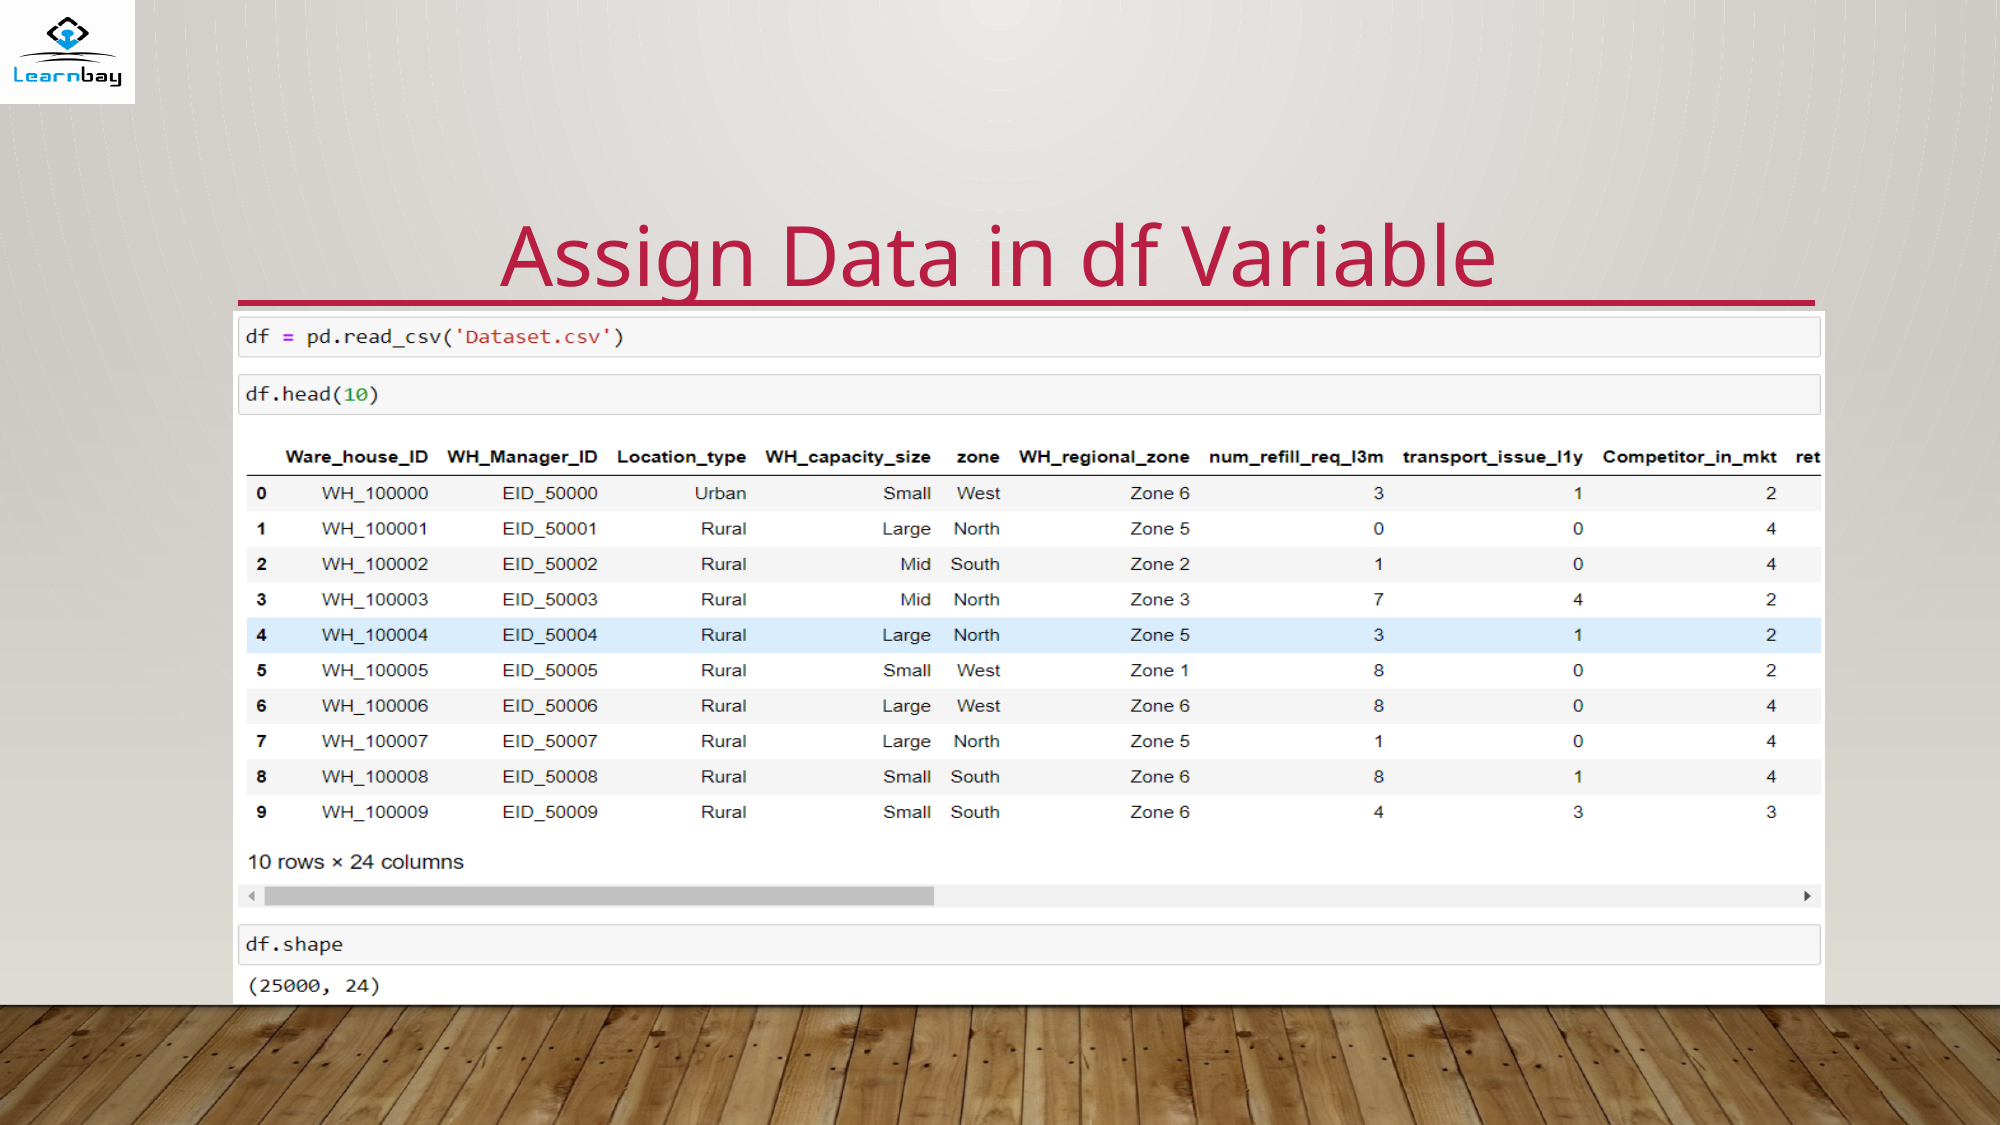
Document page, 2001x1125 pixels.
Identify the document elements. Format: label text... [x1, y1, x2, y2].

text_box Assign Data in df Variable [334, 195, 1666, 311]
picture [233, 311, 1825, 1004]
picture [0, 1005, 2000, 1125]
picture [0, 0, 135, 104]
